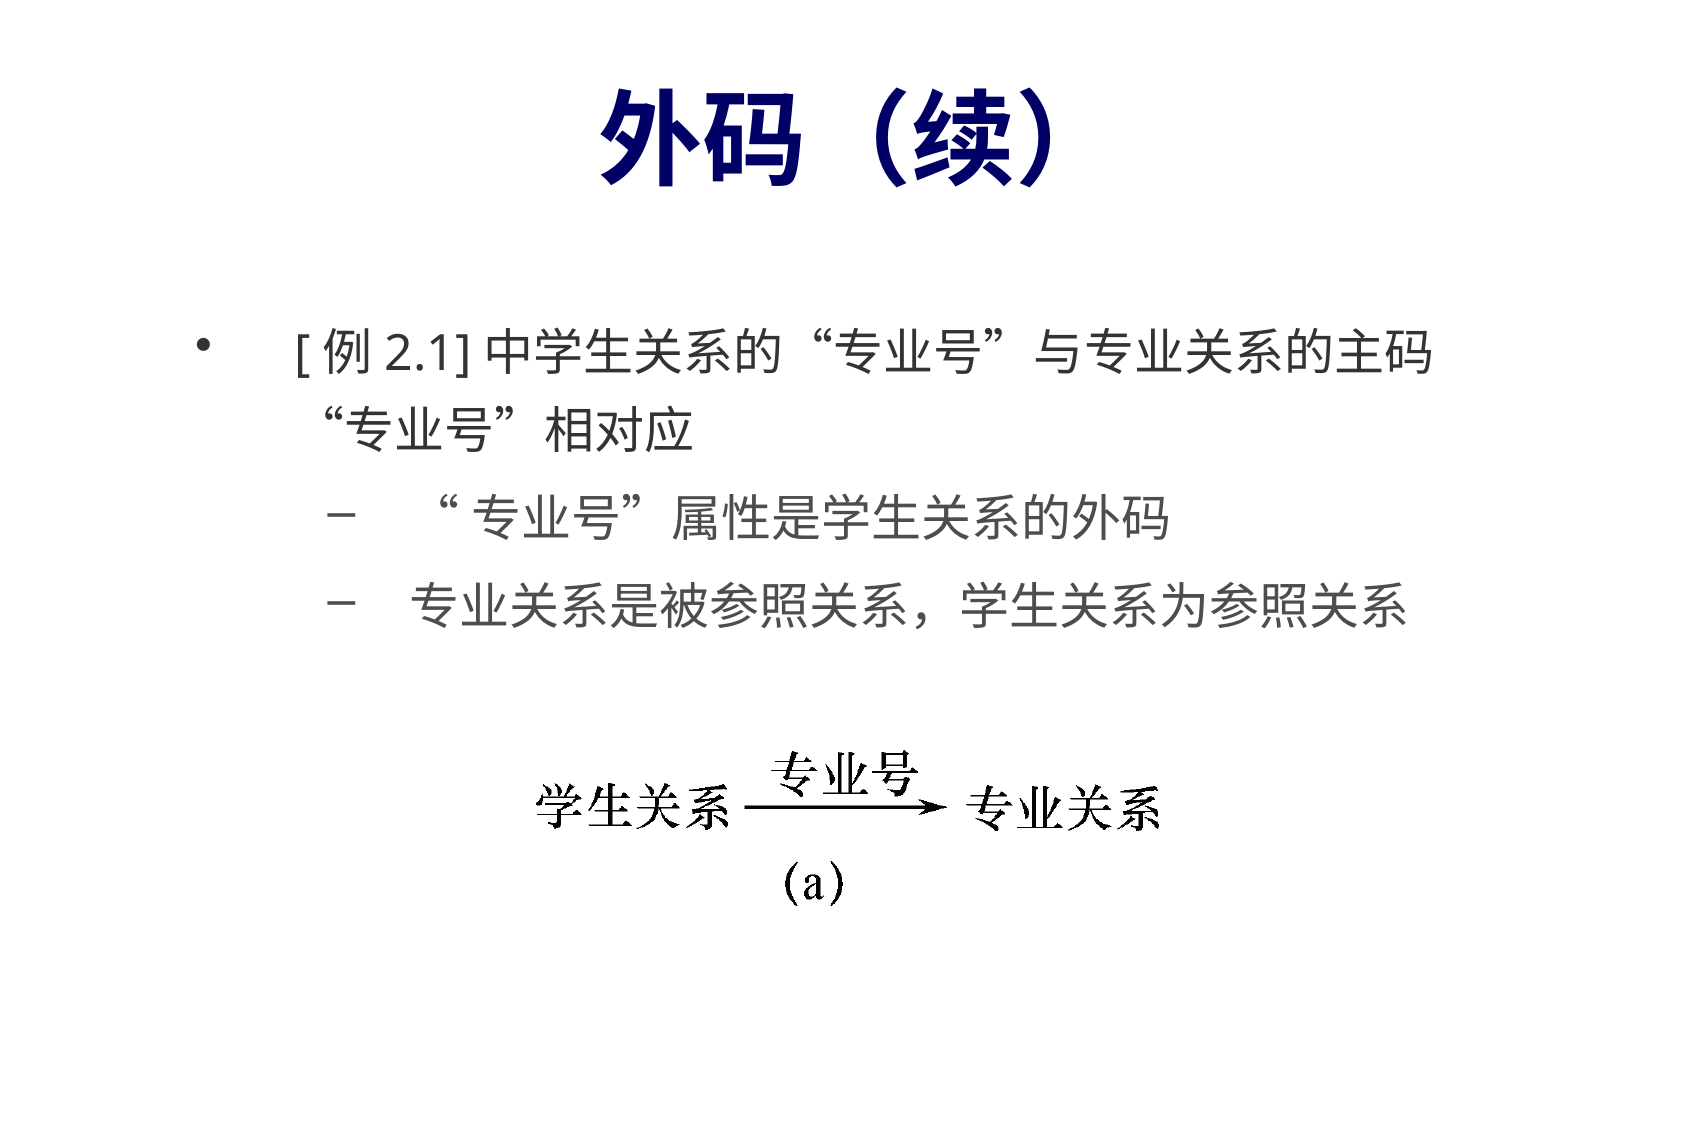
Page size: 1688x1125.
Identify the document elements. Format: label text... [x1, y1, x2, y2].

title 外码（续） [253, 90, 1466, 183]
list [例2.1]中学生关系的“专业号”与专业关系的主码“专业号”相对应 “专业号”属性是学生关系的外码 专业关系是被参照关系，学生关系为参照关系 [168, 289, 1482, 798]
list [536, 749, 1200, 953]
